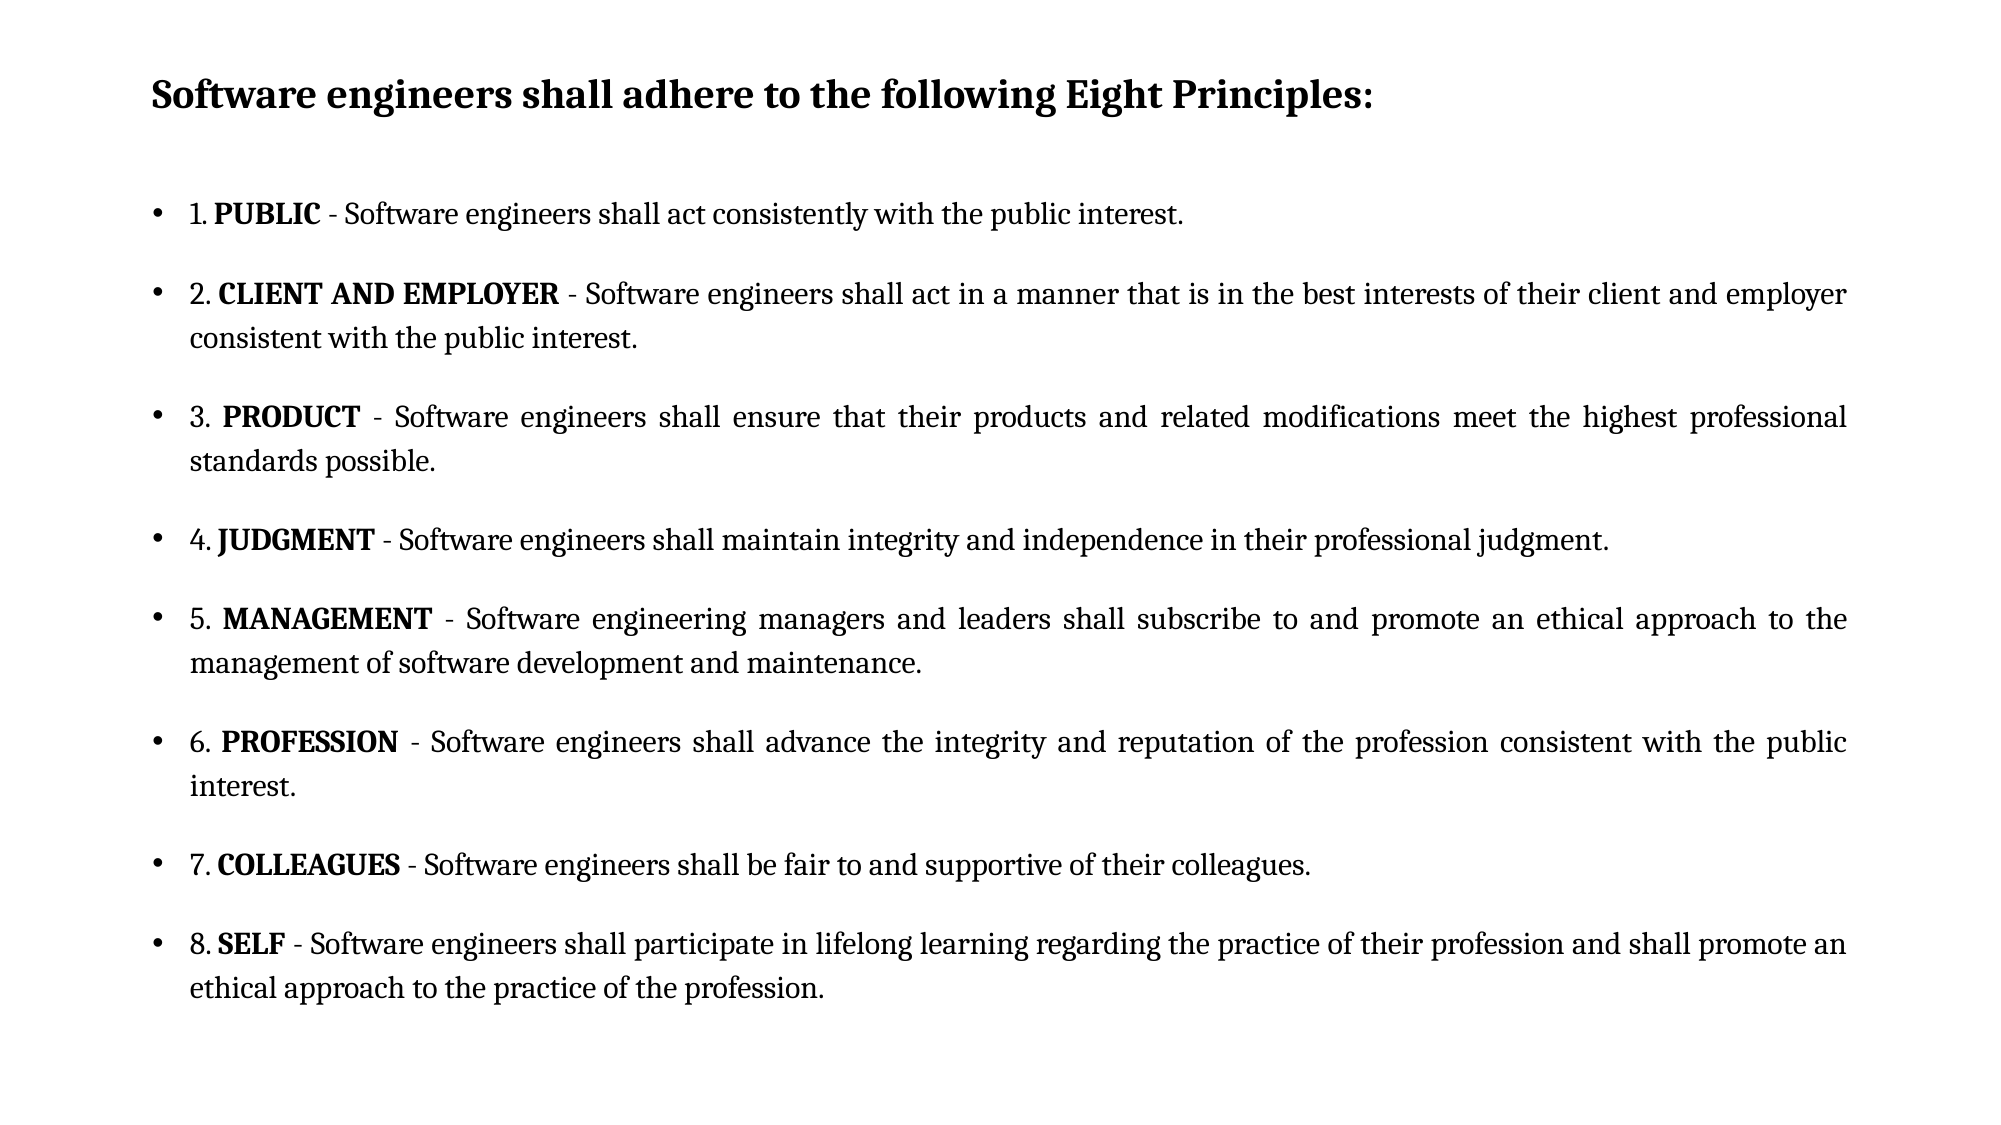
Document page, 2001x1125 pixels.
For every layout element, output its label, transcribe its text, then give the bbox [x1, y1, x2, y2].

list 1. PUBLIC - Software engineers shall act consistently with the public interest. 2. CLIENT AND EMPLOYER - Software engineers shall act in a manner that is in the best interests of their client and employer consistent with the public interest. 3. PRODUCT - Software engineers shall ensure that their products and related modifications meet the highest professional standards possible. 4. JUDGMENT - Software engineers shall maintain integrity and independence in their professional judgment. 5. MANAGEMENT - Software engineering managers and leaders shall subscribe to and promote an ethical approach to the management of software development and maintenance. 6. PROFESSION - Software engineers shall advance the integrity and reputation of the profession consistent with the public interest. 7. COLLEAGUES - Software engineers shall be fair to and supportive of their colleagues. 8. SELF - Software engineers shall participate in lifelong learning regarding the practice of their profession and shall promote an ethical approach to the practice of the profession. [137, 179, 1863, 1014]
title Software engineers shall adhere to the following Eight Principles: [137, 59, 1863, 179]
